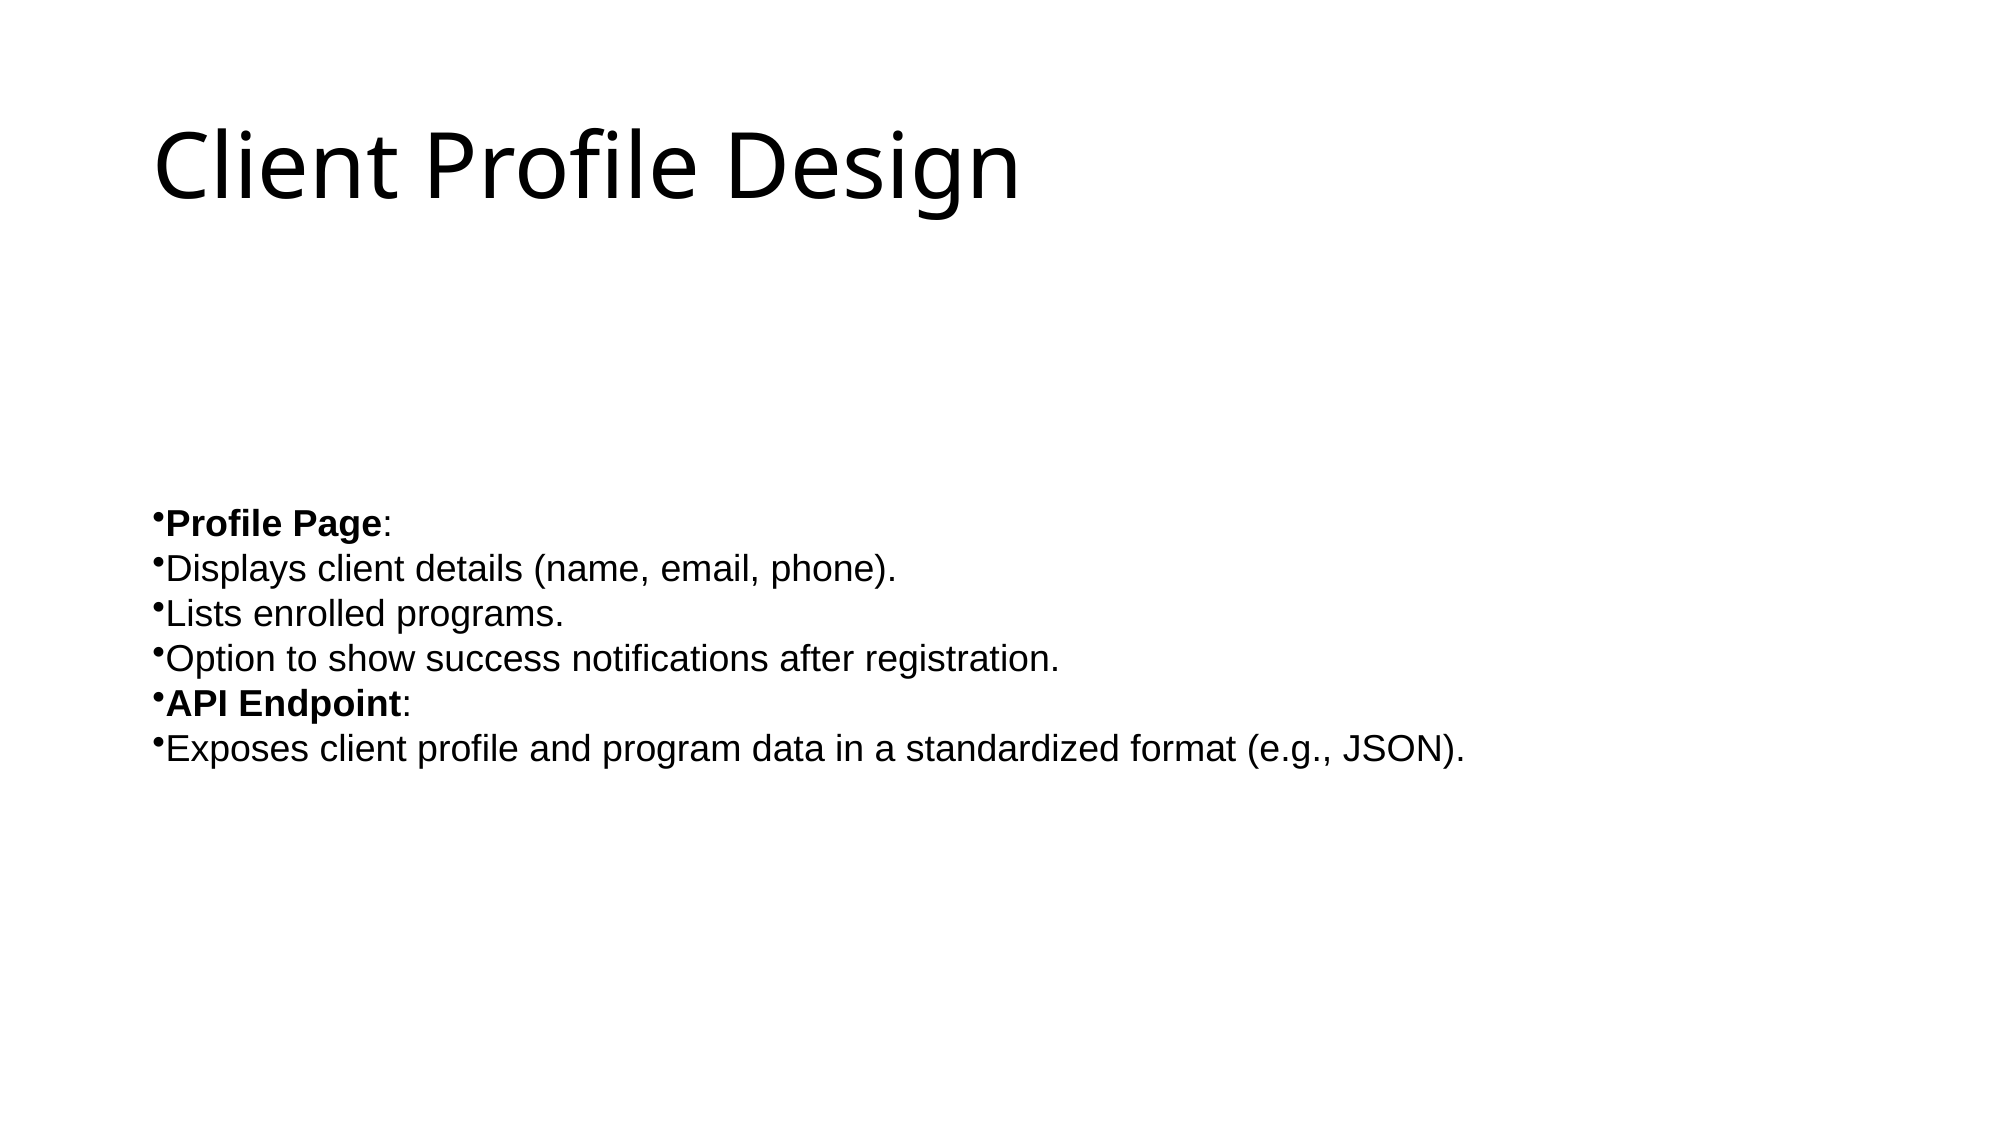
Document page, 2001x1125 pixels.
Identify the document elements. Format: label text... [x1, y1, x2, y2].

list Profile Page: Displays client details (name, email, phone). Lists enrolled programs. Option to show success notifications after registration. API Endpoint: Exposes client profile and program data in a standardized format (e.g., JSON). [137, 329, 1863, 983]
title Client Profile Design [137, 59, 1863, 278]
